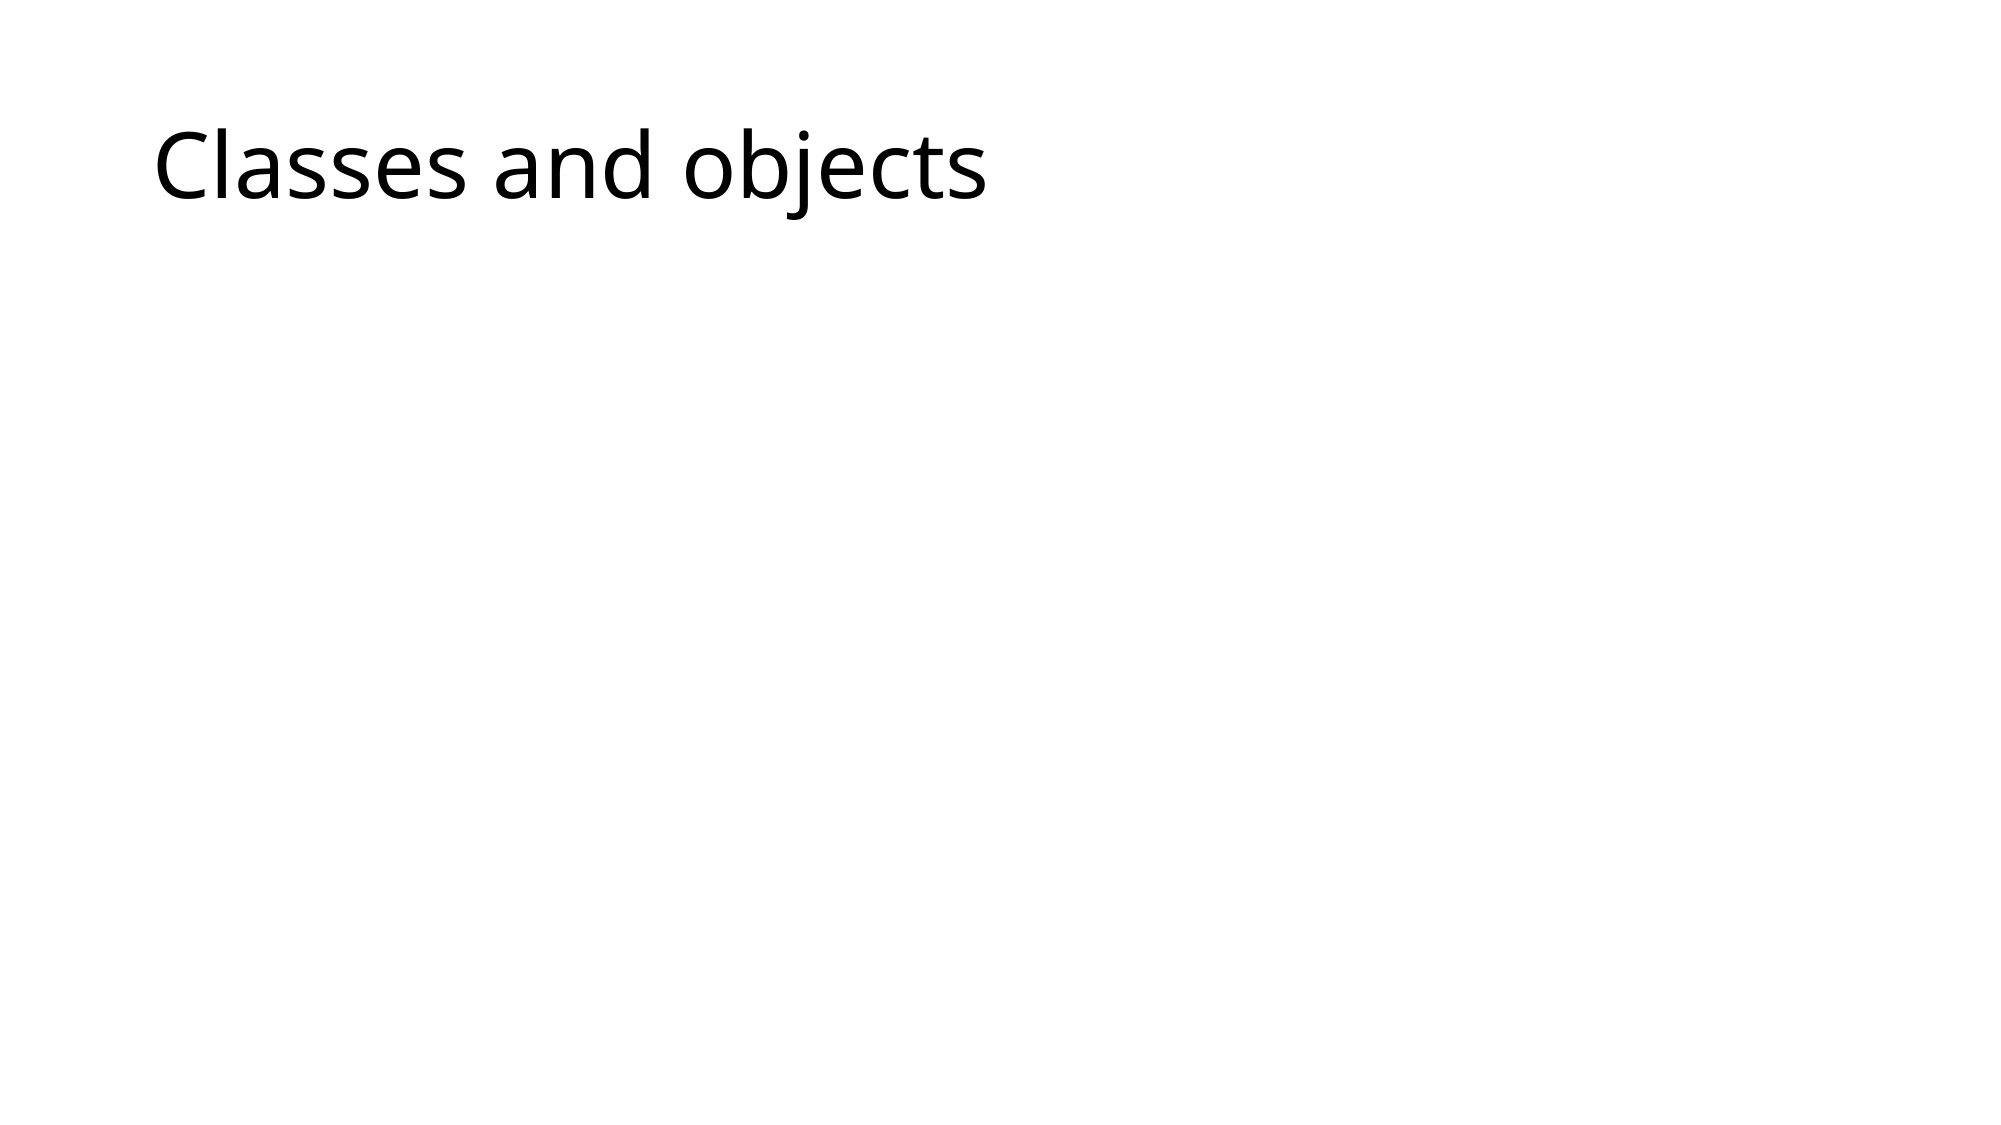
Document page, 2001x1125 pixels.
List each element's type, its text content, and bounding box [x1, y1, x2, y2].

title Classes and objects [137, 59, 1863, 278]
